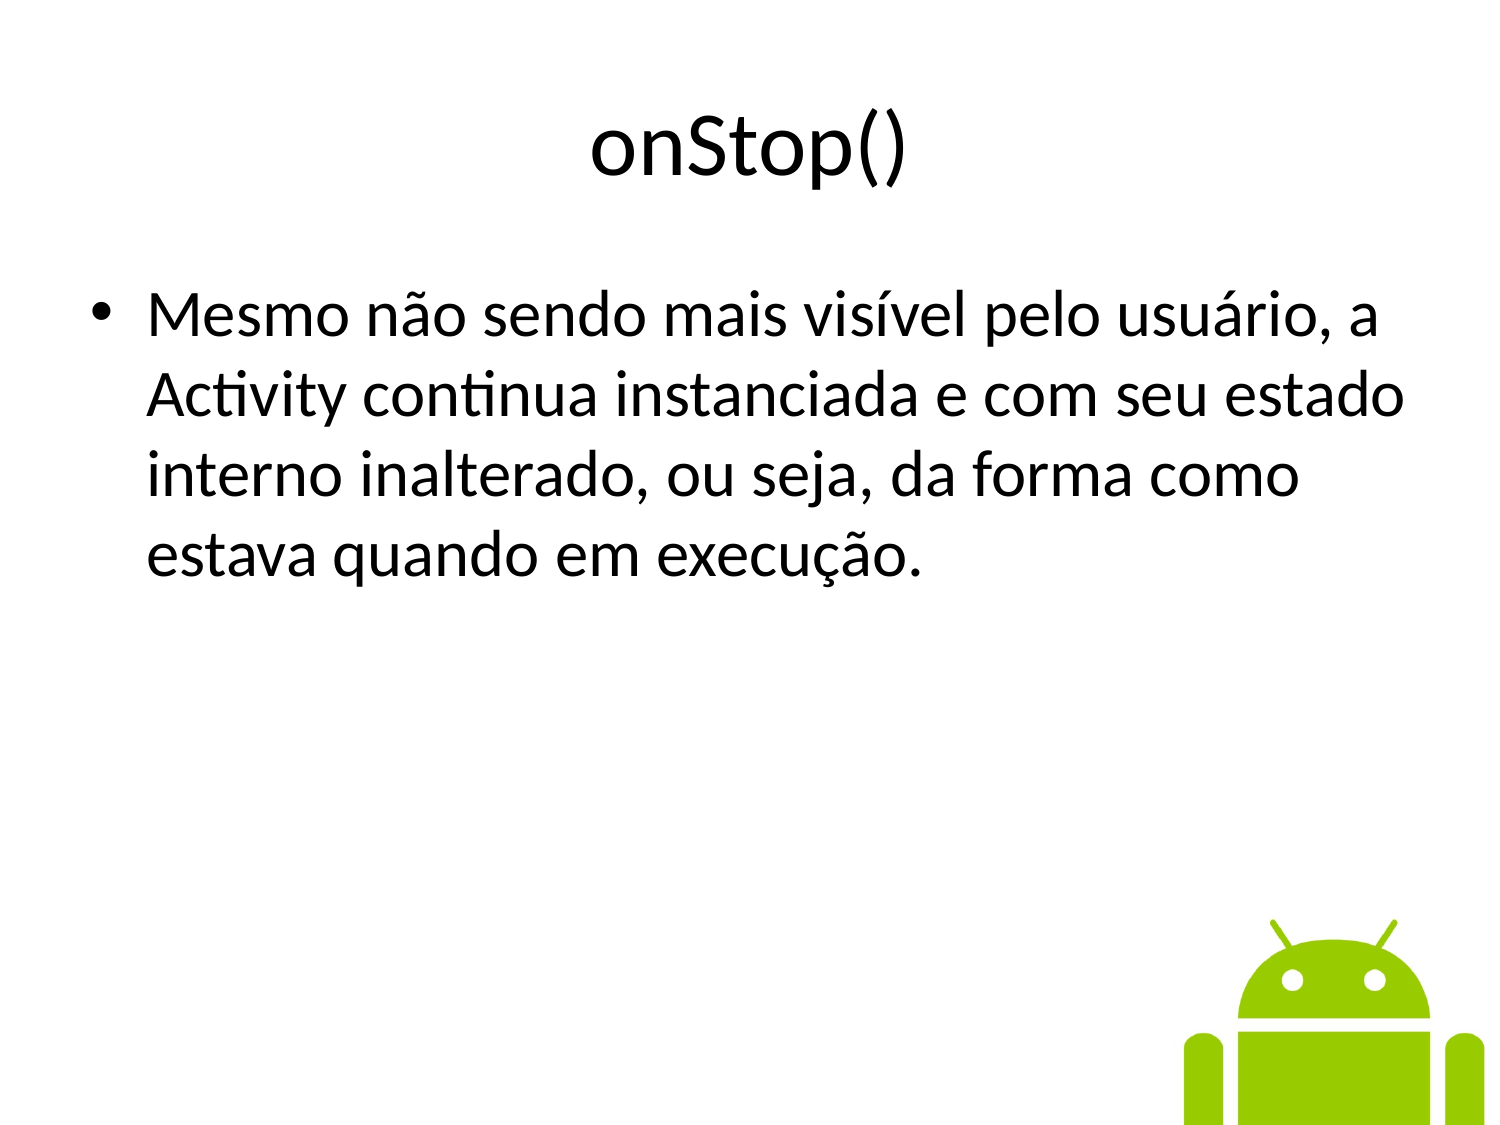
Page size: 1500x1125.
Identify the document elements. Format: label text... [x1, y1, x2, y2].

picture [1163, 919, 1500, 1125]
text_box onStop() [75, 45, 1425, 233]
text_box Mesmo não sendo mais visível pelo usuário, a Activity continua instanciada e com seu estado interno inalterado, ou seja, da forma como estava quando em execução. [75, 262, 1425, 1005]
